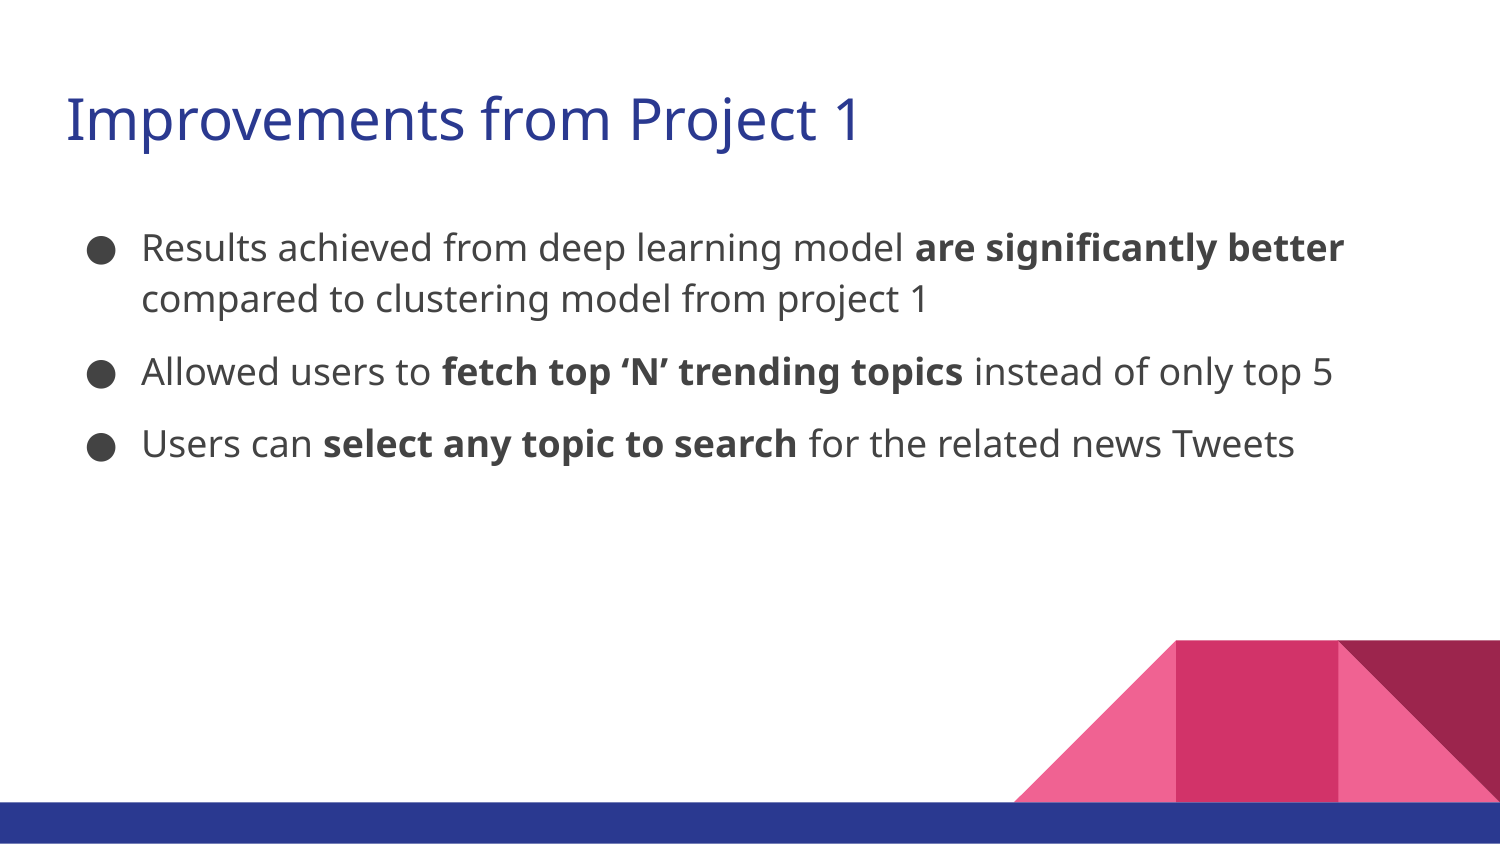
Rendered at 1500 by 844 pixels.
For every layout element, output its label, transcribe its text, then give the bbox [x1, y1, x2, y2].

list Results achieved from deep learning model are significantly better compared to clustering model from project 1 Allowed users to fetch top ‘N’ trending topics instead of only top 5 Users can select any topic to search for the related news Tweets [51, 201, 1449, 750]
title Improvements from Project 1 [51, 67, 1449, 167]
